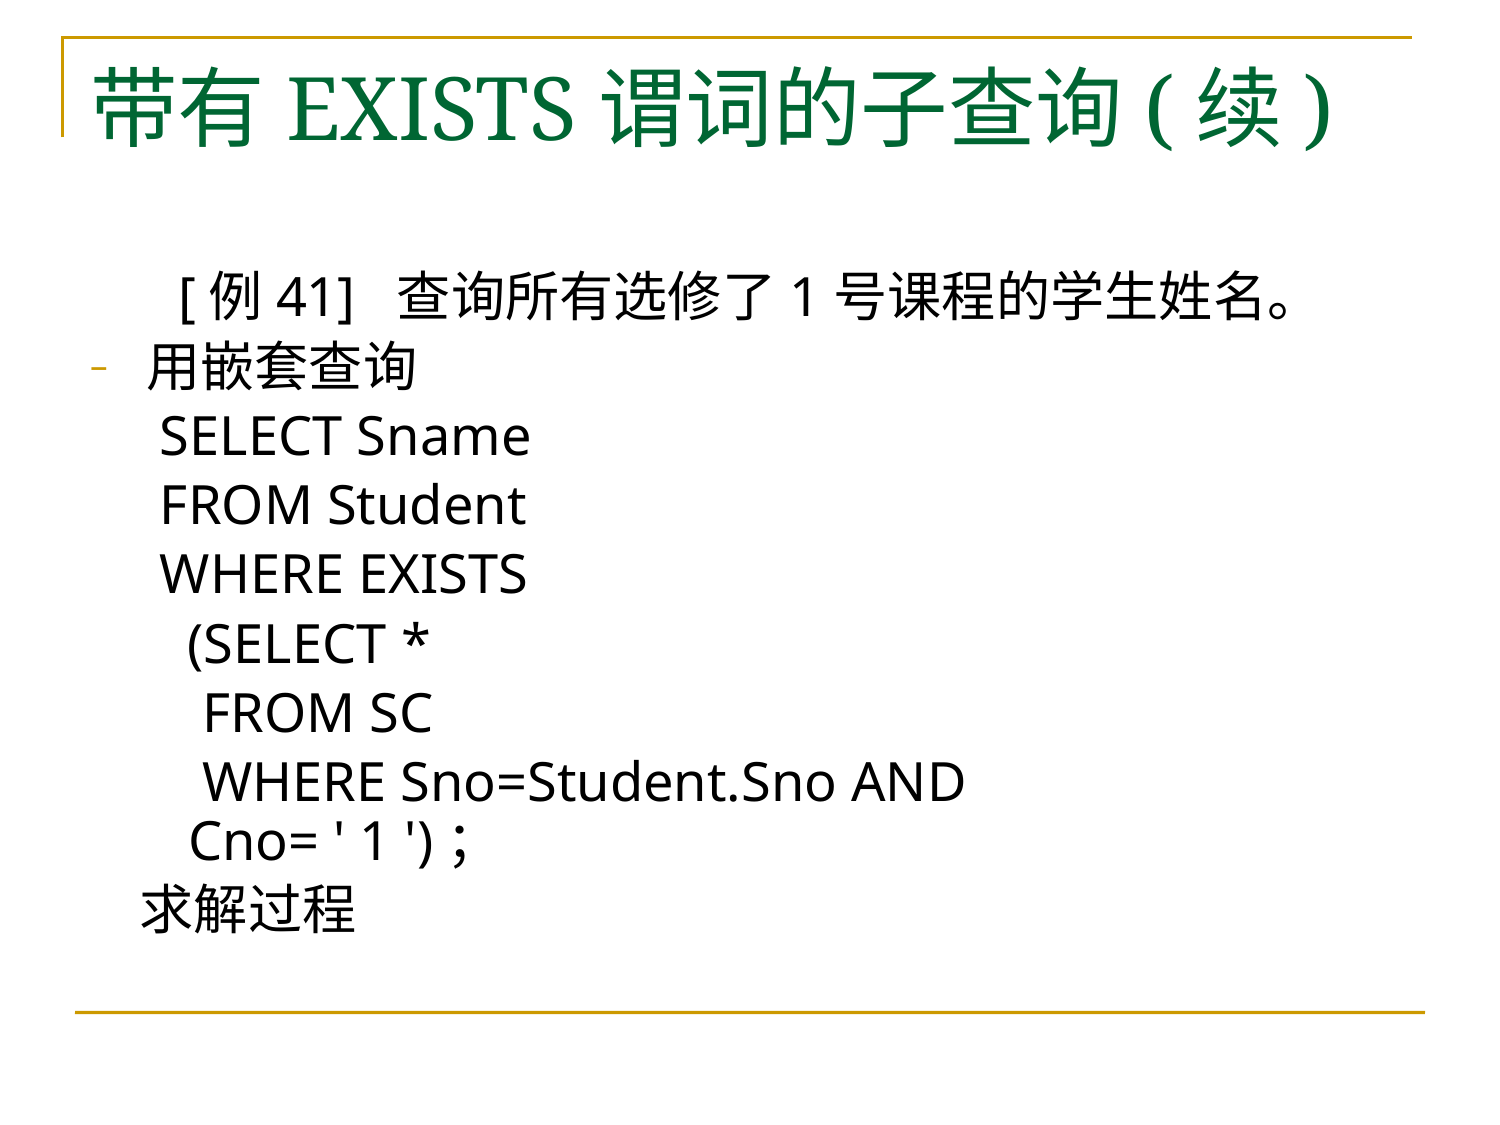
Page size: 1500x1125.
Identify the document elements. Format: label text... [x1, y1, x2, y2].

title 带有EXISTS谓词的子查询(续) [75, 45, 1425, 233]
list [例41] 查询所有选修了1号课程的学生姓名。 用嵌套查询 SELECT Sname FROM Student WHERE EXISTS (SELECT * FROM SC WHERE Sno=Student.Sno AND Cno= ' 1 ')； 求解过程 [75, 262, 1425, 1006]
